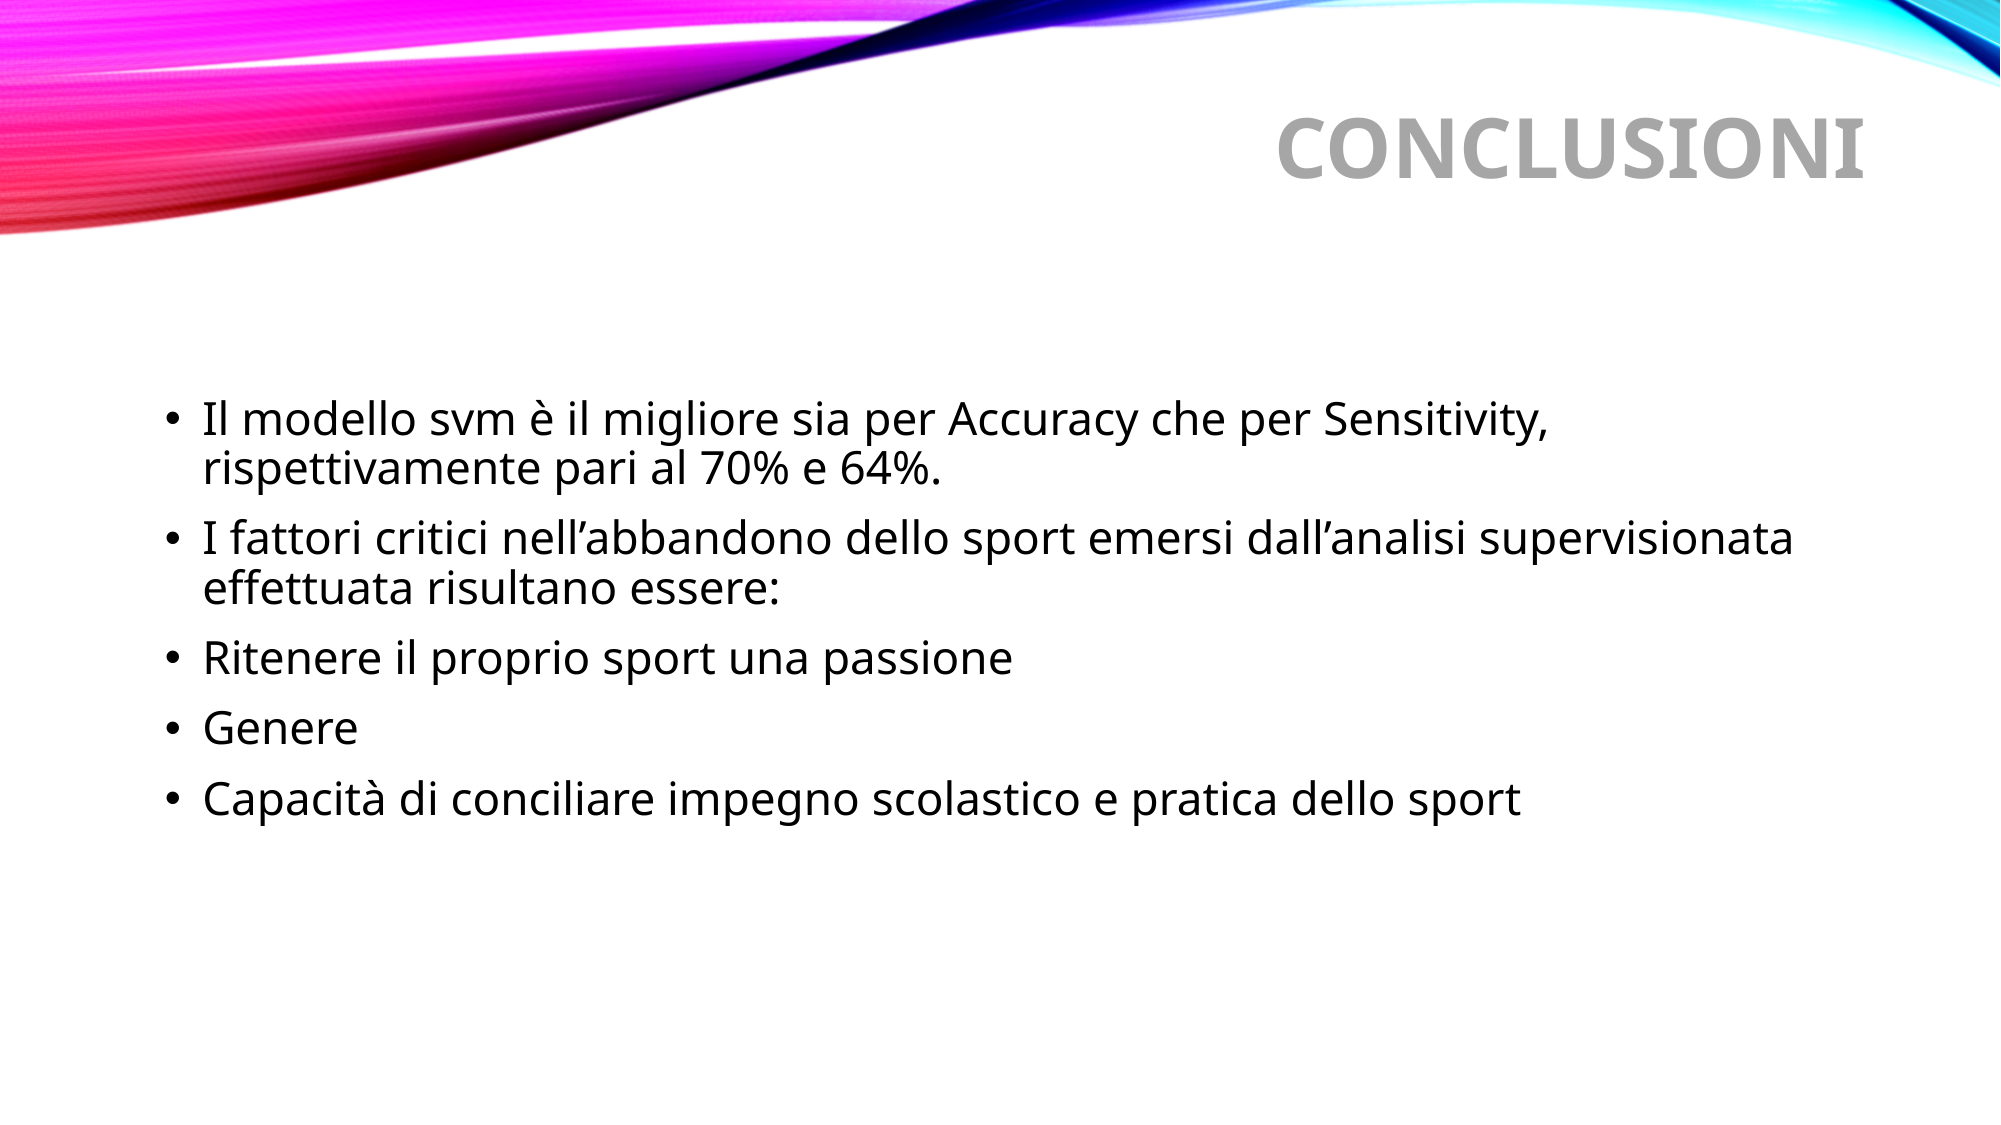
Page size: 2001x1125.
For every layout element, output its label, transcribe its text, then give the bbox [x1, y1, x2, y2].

picture [0, 0, 2000, 237]
title CONCLUSIONI [469, 80, 1882, 224]
picture [1910, 0, 2000, 45]
picture [1890, 0, 2000, 75]
list Il modello svm è il migliore sia per Accuracy che per Sensitivity, rispettivamente pari al 70% e 64%. I fattori critici nell’abbandono dello sport emersi dall’analisi supervisionata effettuata risultano essere: Ritenere il proprio sport una passione Genere Capacità di conciliare impegno scolastico e pratica dello sport [149, 388, 1850, 950]
